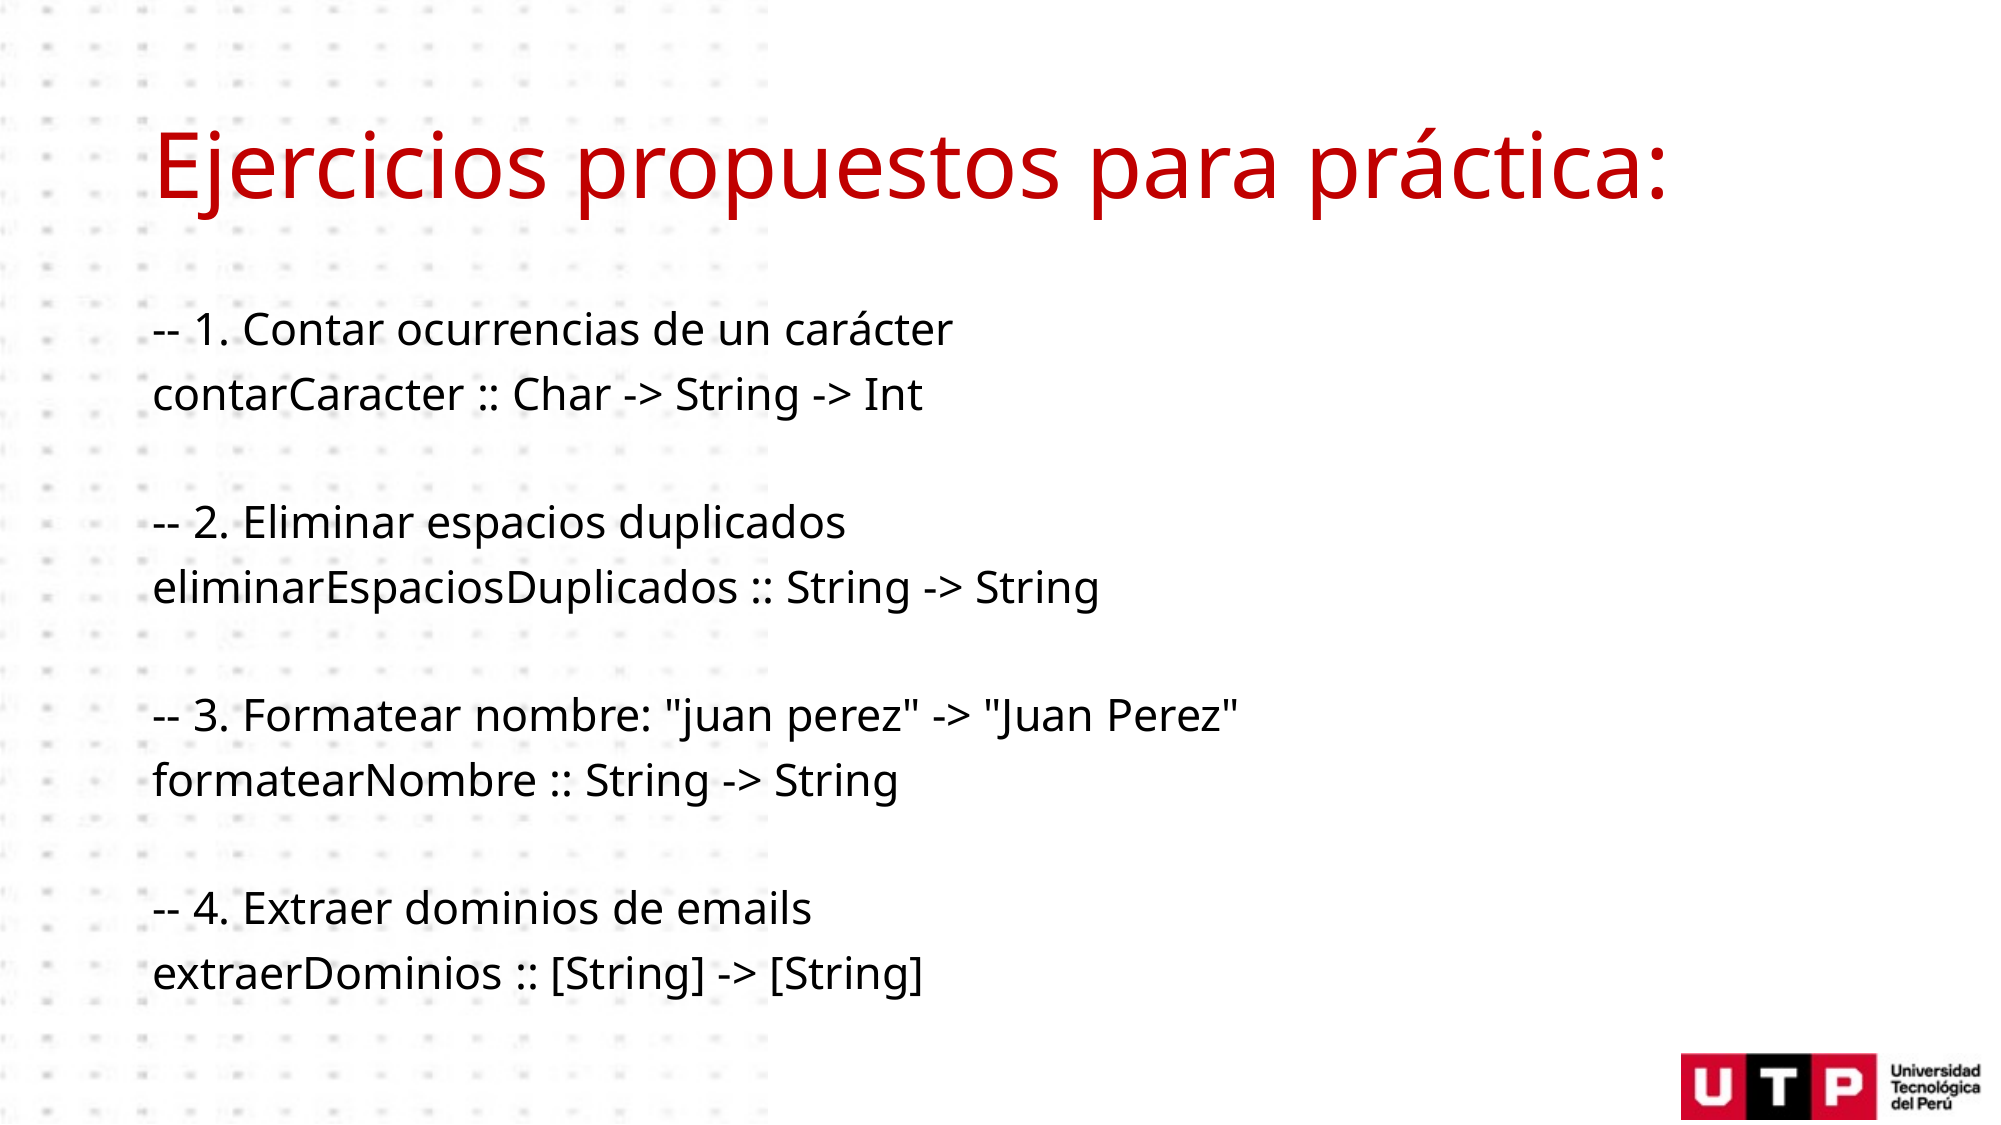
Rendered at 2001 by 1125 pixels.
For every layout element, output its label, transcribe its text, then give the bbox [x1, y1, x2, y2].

title Ejercicios propuestos para práctica: [769, 59, 1863, 278]
picture [0, 0, 769, 1124]
picture [1680, 1053, 2000, 1120]
list -- 1. Contar ocurrencias de un carácter contarCaracter :: Char -> String -> Int -- 2. Eliminar espacios duplicados eliminarEspaciosDuplicados :: String -> String -- 3. Formatear nombre: "juan perez" -> "Juan Perez" formatearNombre :: String -> String -- 4. Extraer dominios de emails extraerDominios :: [String] -> [String] [769, 299, 1863, 1014]
